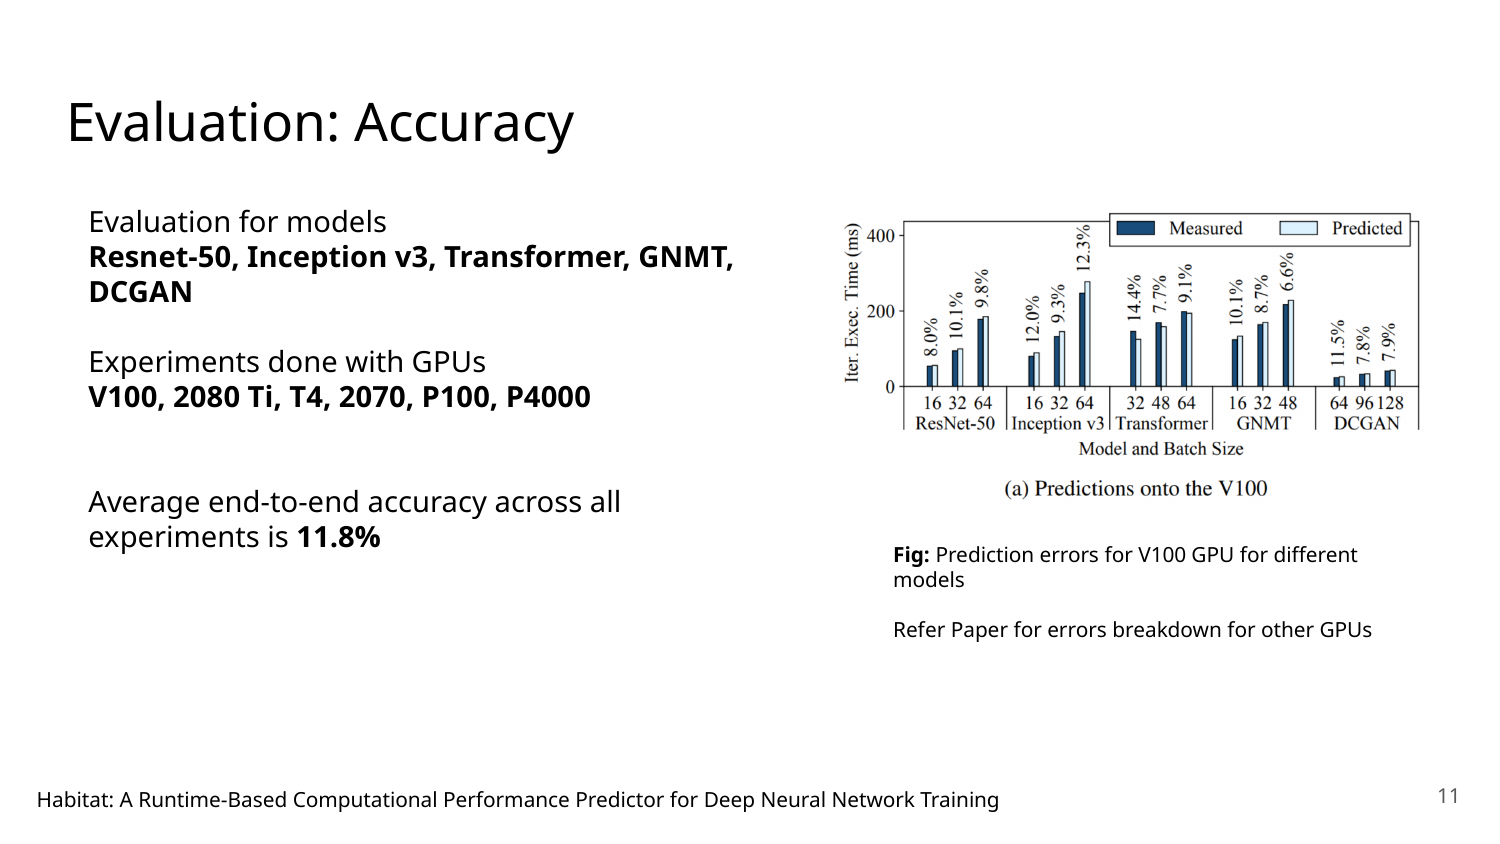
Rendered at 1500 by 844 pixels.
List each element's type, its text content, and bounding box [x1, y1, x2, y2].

slide_number ‹#› [1409, 768, 1476, 827]
picture [832, 188, 1450, 506]
text_box Evaluation for models Resnet-50, Inception v3, Transformer, GNMT, DCGAN Experiments done with GPUs V100, 2080 Ti, T4, 2070, P100, P4000 Average end-to-end accuracy across all experiments is 11.8% [73, 188, 757, 749]
title Evaluation: Accuracy [51, 72, 1449, 167]
text_box Fig: Prediction errors for V100 GPU for different models Refer Paper for errors breakdown for other GPUs [878, 526, 1427, 707]
